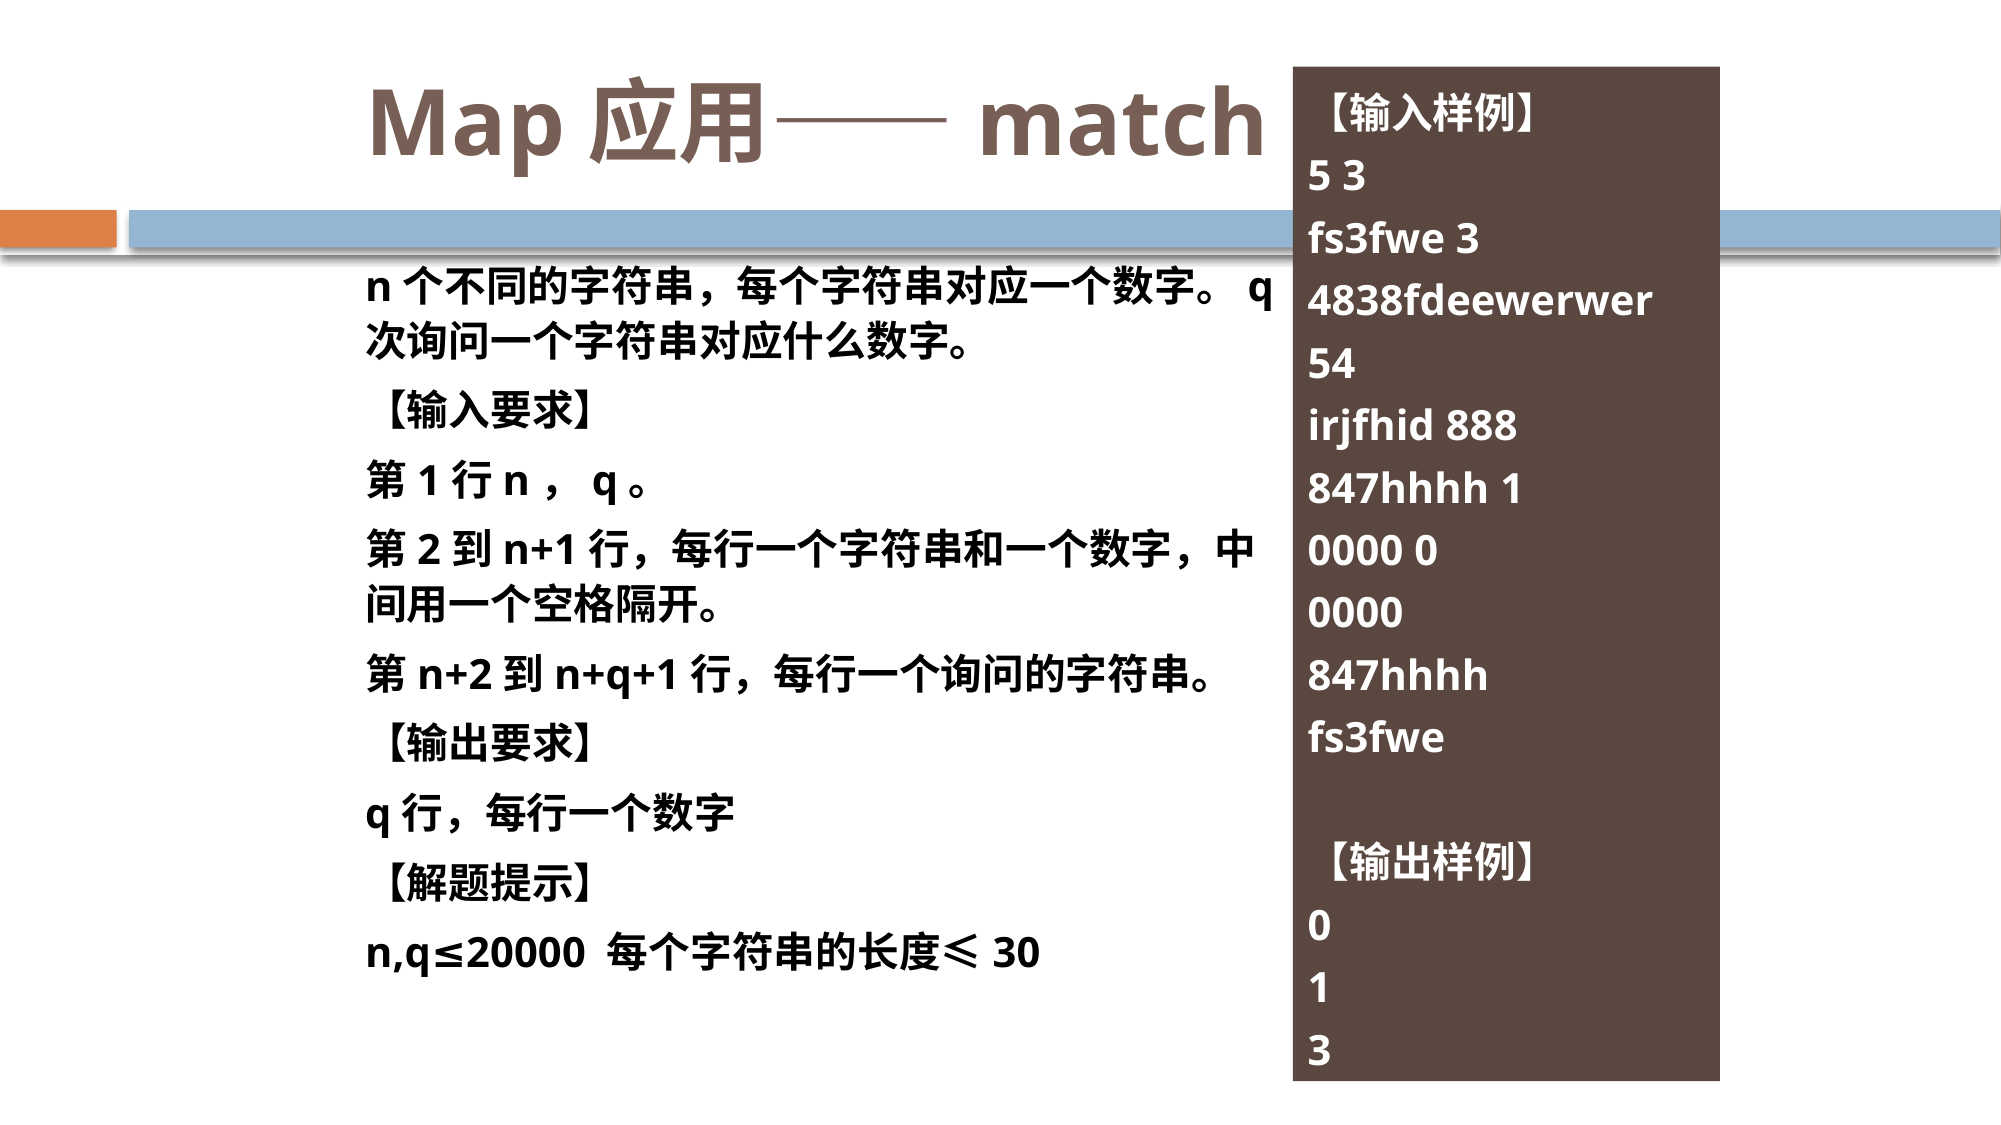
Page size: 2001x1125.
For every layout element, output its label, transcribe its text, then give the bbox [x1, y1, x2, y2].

title Map应用——match [350, 37, 1688, 200]
text_box 【输入样例】 5 3 fs3fwe 3 4838fdeewerwer 54 irjfhid 888 847hhhh 1 0000 0 0000 847hhhh fs3fwe 【输出样例】 0 1 3 [1292, 66, 1720, 1082]
list n个不同的字符串，每个字符串对应一个数字。q次询问一个字符串对应什么数字。 【输入要求】 第1行n，q。 第2到n+1行，每行一个字符串和一个数字，中间用一个空格隔开。 第n+2到n+q+1行，每行一个询问的字符串。 【输出要求】 q行，每行一个数字 【解题提示】 n,q≤20000 每个字符串的长度≤30 [350, 247, 1293, 1125]
